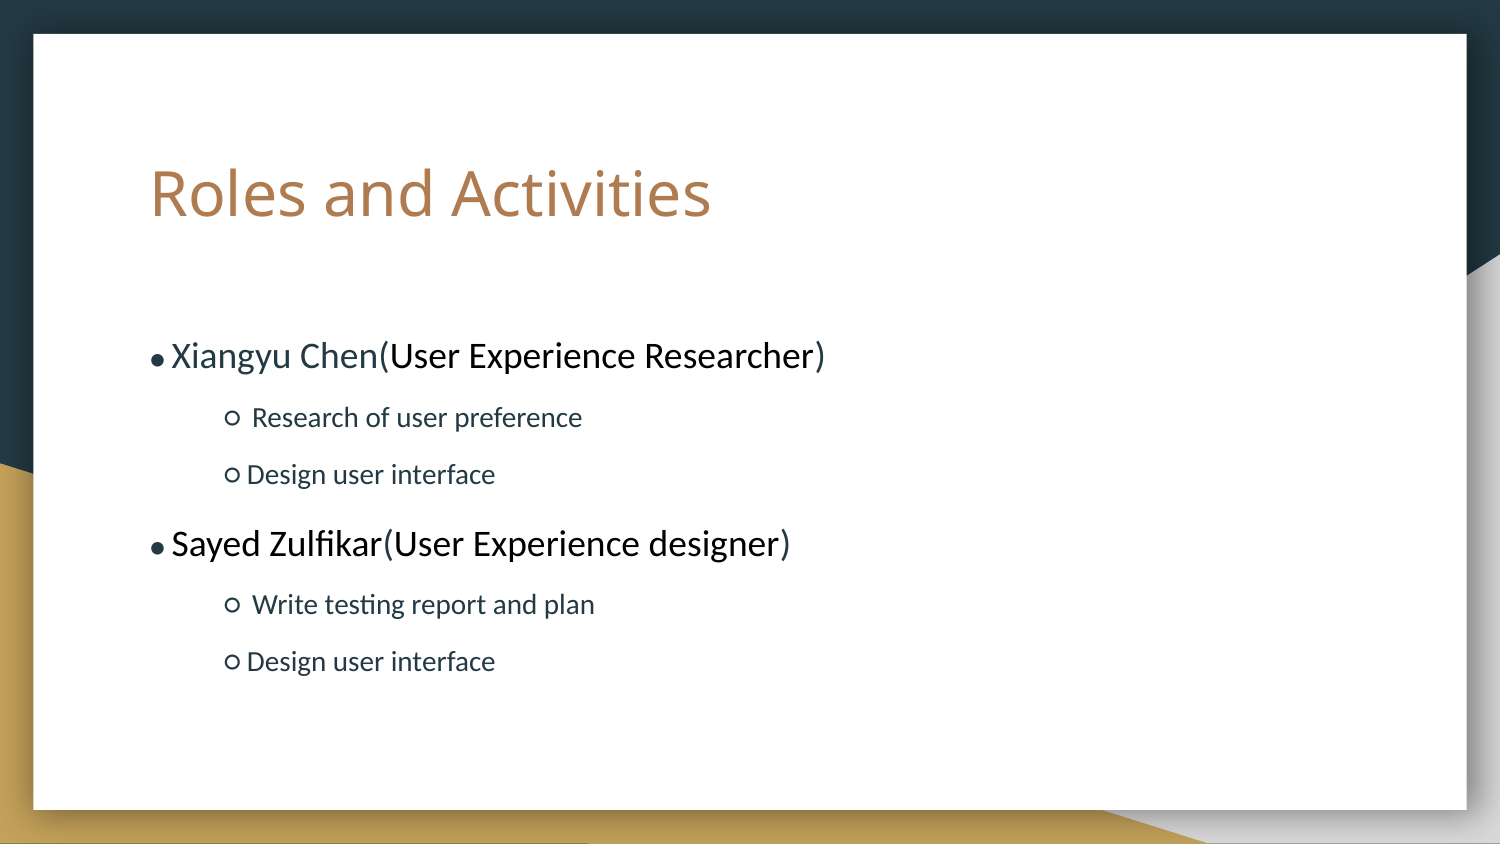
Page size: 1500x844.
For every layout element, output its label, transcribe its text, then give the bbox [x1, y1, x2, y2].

list ● Xiangyu Chen(User Experience Researcher) ○ Research of user preference ○ Design user interface ● Sayed Zulfikar(User Experience designer) ○ Write testing report and plan ○ Design user interface [134, 288, 1366, 690]
title Roles and Activities [134, 138, 1366, 288]
